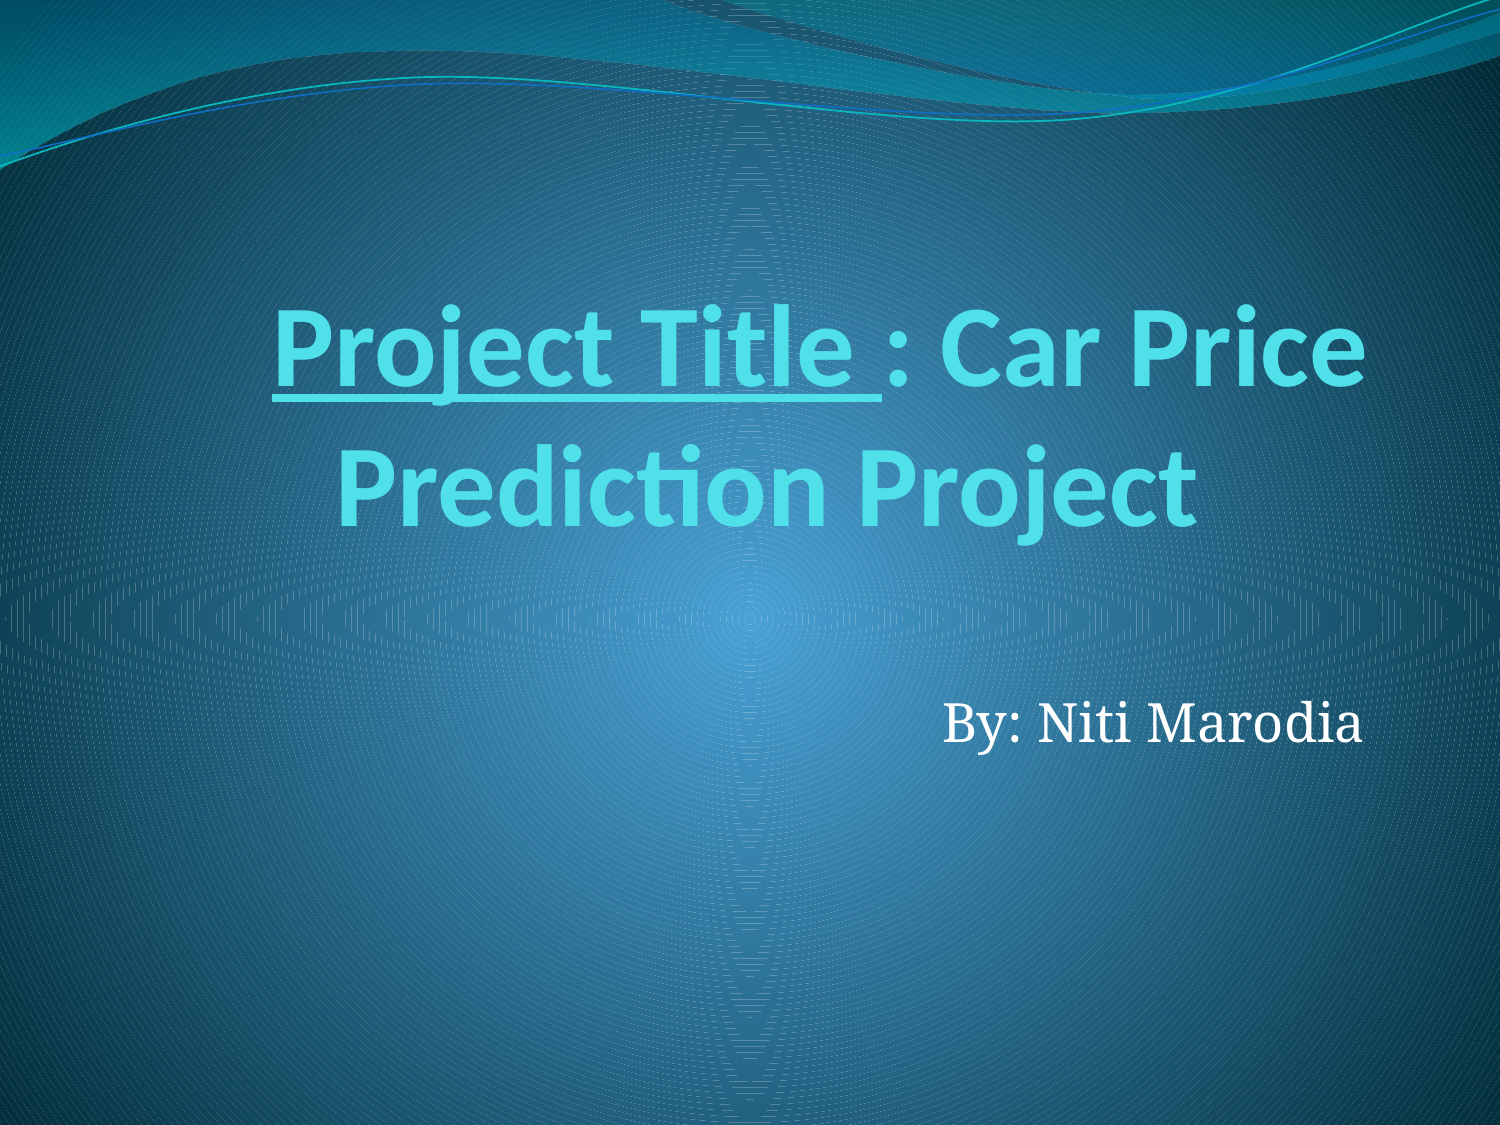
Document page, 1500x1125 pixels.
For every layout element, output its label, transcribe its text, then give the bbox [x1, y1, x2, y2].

subtitle By: Niti Marodia [87, 529, 1376, 818]
title Project Title : Car Price Prediction Project [87, 224, 1450, 550]
